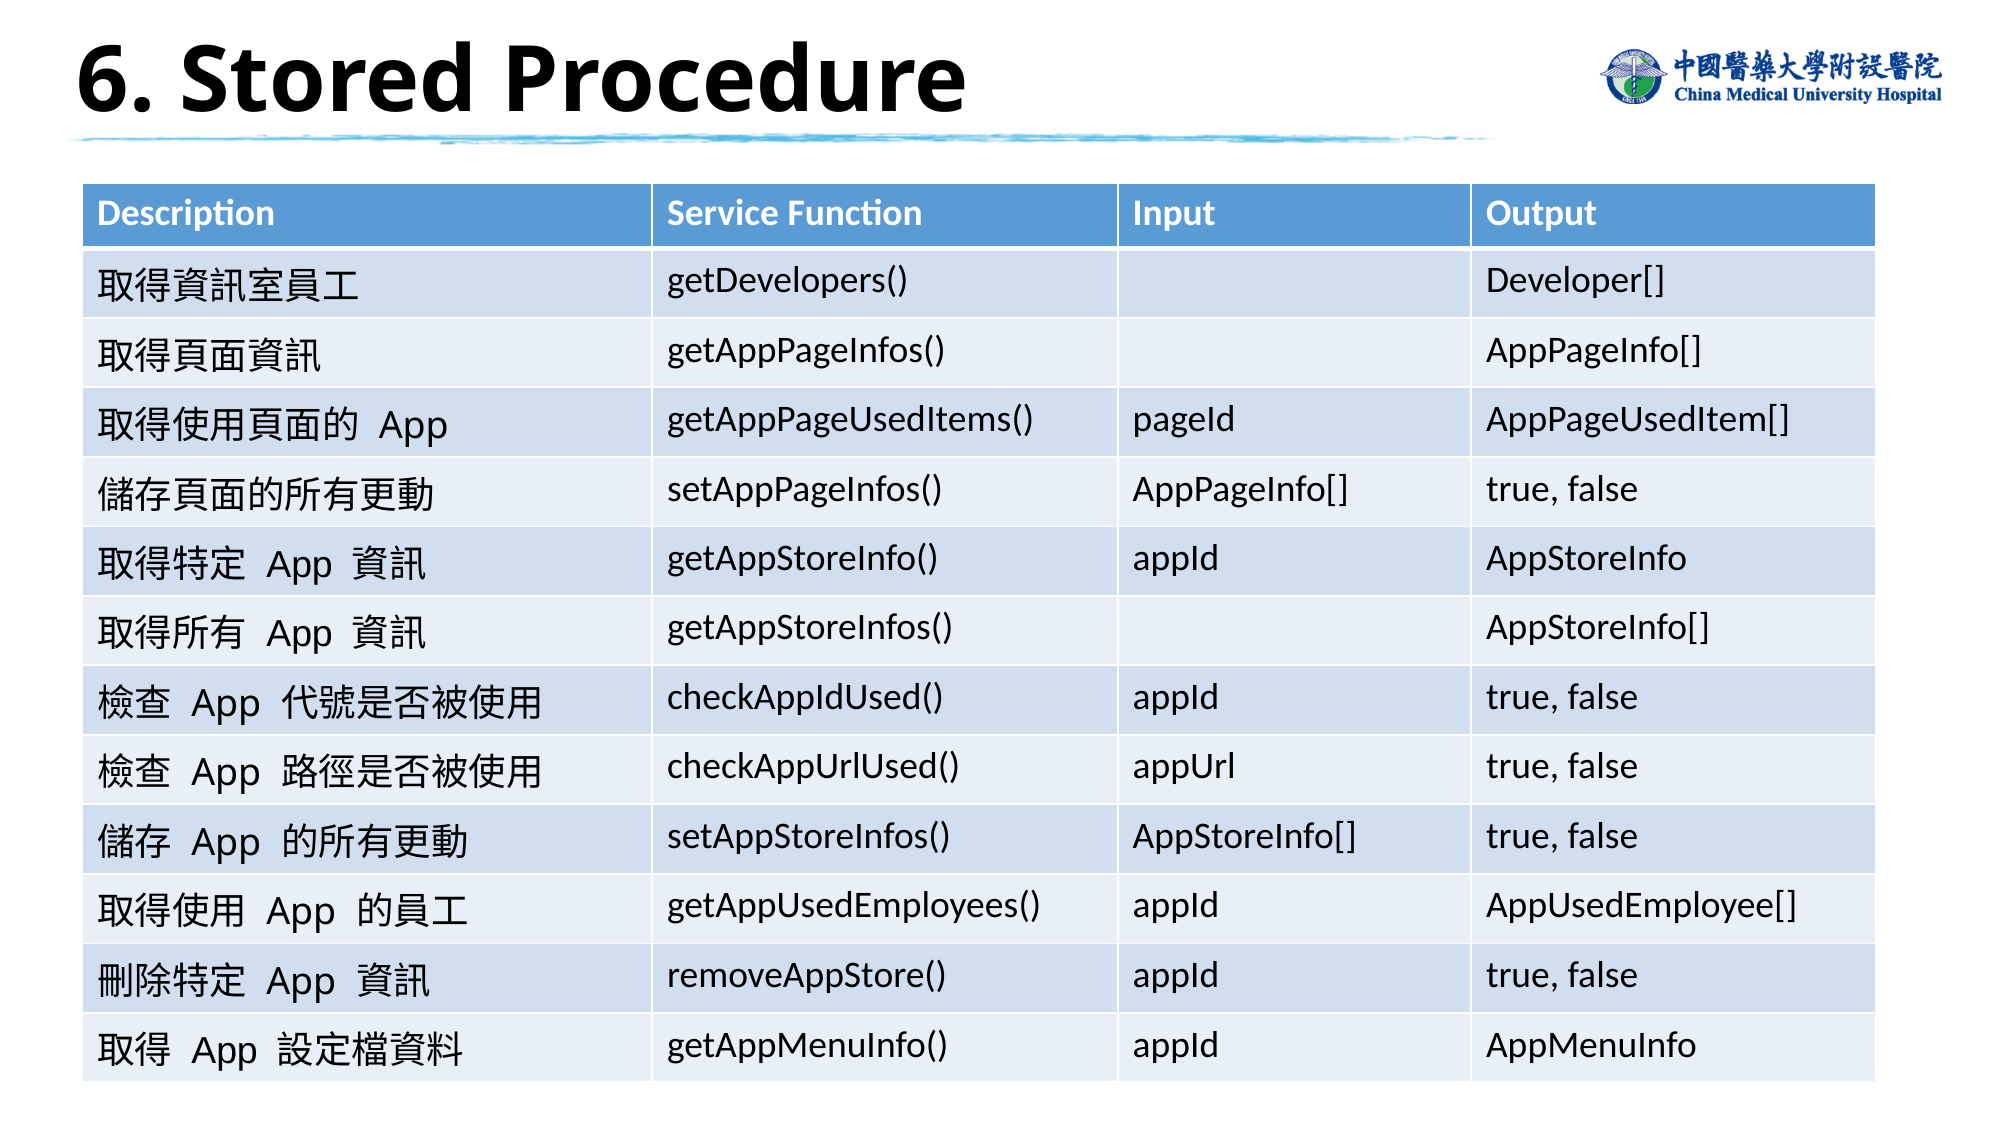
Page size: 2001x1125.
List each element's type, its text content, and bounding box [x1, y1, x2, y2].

table_cell getDevelopers() [653, 251, 1117, 317]
table_cell 取得使用頁面的 App [83, 388, 651, 456]
table_cell AppPageInfo[] [1472, 319, 1875, 386]
table_cell AppStoreInfo[] [1119, 805, 1470, 873]
table_cell 取得所有 App 資訊 [83, 597, 651, 664]
table_cell pageId [1119, 388, 1470, 456]
table_cell checkAppUrlUsed() [653, 736, 1117, 803]
table_cell [1119, 319, 1470, 386]
table_cell 儲存頁面的所有更動 [83, 458, 651, 526]
table_header Input [1119, 184, 1470, 246]
table_cell [1119, 597, 1470, 664]
table_cell appId [1119, 944, 1470, 1012]
table_cell true, false [1472, 666, 1875, 734]
table_cell appUrl [1119, 736, 1470, 803]
table_cell 取得 App 設定檔資料 [83, 1014, 651, 1081]
table_cell [1119, 251, 1470, 317]
table_header Service Function [653, 184, 1117, 246]
table_cell true, false [1472, 944, 1875, 1012]
table_cell getAppPageUsedItems() [653, 388, 1117, 456]
table_header Output [1472, 184, 1875, 246]
table_cell true, false [1472, 458, 1875, 526]
table_cell setAppStoreInfos() [653, 805, 1117, 873]
table_cell getAppMenuInfo() [653, 1014, 1117, 1081]
table_cell 取得資訊室員工 [83, 251, 651, 317]
table_cell AppPageInfo[] [1119, 458, 1470, 526]
table_header Description [83, 184, 651, 246]
table_cell true, false [1472, 736, 1875, 803]
table_cell appId [1119, 1014, 1470, 1081]
table_cell 刪除特定 App 資訊 [83, 944, 651, 1012]
table_cell 取得特定 App 資訊 [83, 527, 651, 595]
table_cell AppPageUsedItem[] [1472, 388, 1875, 456]
table_cell 儲存 App 的所有更動 [83, 805, 651, 873]
table_cell 取得頁面資訊 [83, 319, 651, 386]
table_cell getAppStoreInfos() [653, 597, 1117, 664]
table_cell AppStoreInfo[] [1472, 597, 1875, 664]
table_cell removeAppStore() [653, 944, 1117, 1012]
table_cell 檢查 App 代號是否被使用 [83, 666, 651, 734]
table_cell 檢查 App 路徑是否被使用 [83, 736, 651, 803]
table_cell 取得使用 App 的員工 [83, 875, 651, 943]
table_cell appId [1119, 666, 1470, 734]
table_cell getAppPageInfos() [653, 319, 1117, 386]
table_cell AppMenuInfo [1472, 1014, 1875, 1081]
table_cell appId [1119, 875, 1470, 943]
table_cell Developer[] [1472, 251, 1875, 317]
table_cell checkAppIdUsed() [653, 666, 1117, 734]
table_cell getAppUsedEmployees() [653, 875, 1117, 943]
picture [1590, 27, 1964, 130]
table_cell AppUsedEmployee[] [1472, 875, 1875, 943]
table_cell appId [1119, 527, 1470, 595]
table_cell true, false [1472, 805, 1875, 873]
text_box 6. Stored Procedure [61, 0, 1457, 179]
table_cell AppStoreInfo [1472, 527, 1875, 595]
picture [1457, 130, 1511, 147]
table_cell setAppPageInfos() [653, 458, 1117, 526]
table_cell getAppStoreInfo() [653, 527, 1117, 595]
